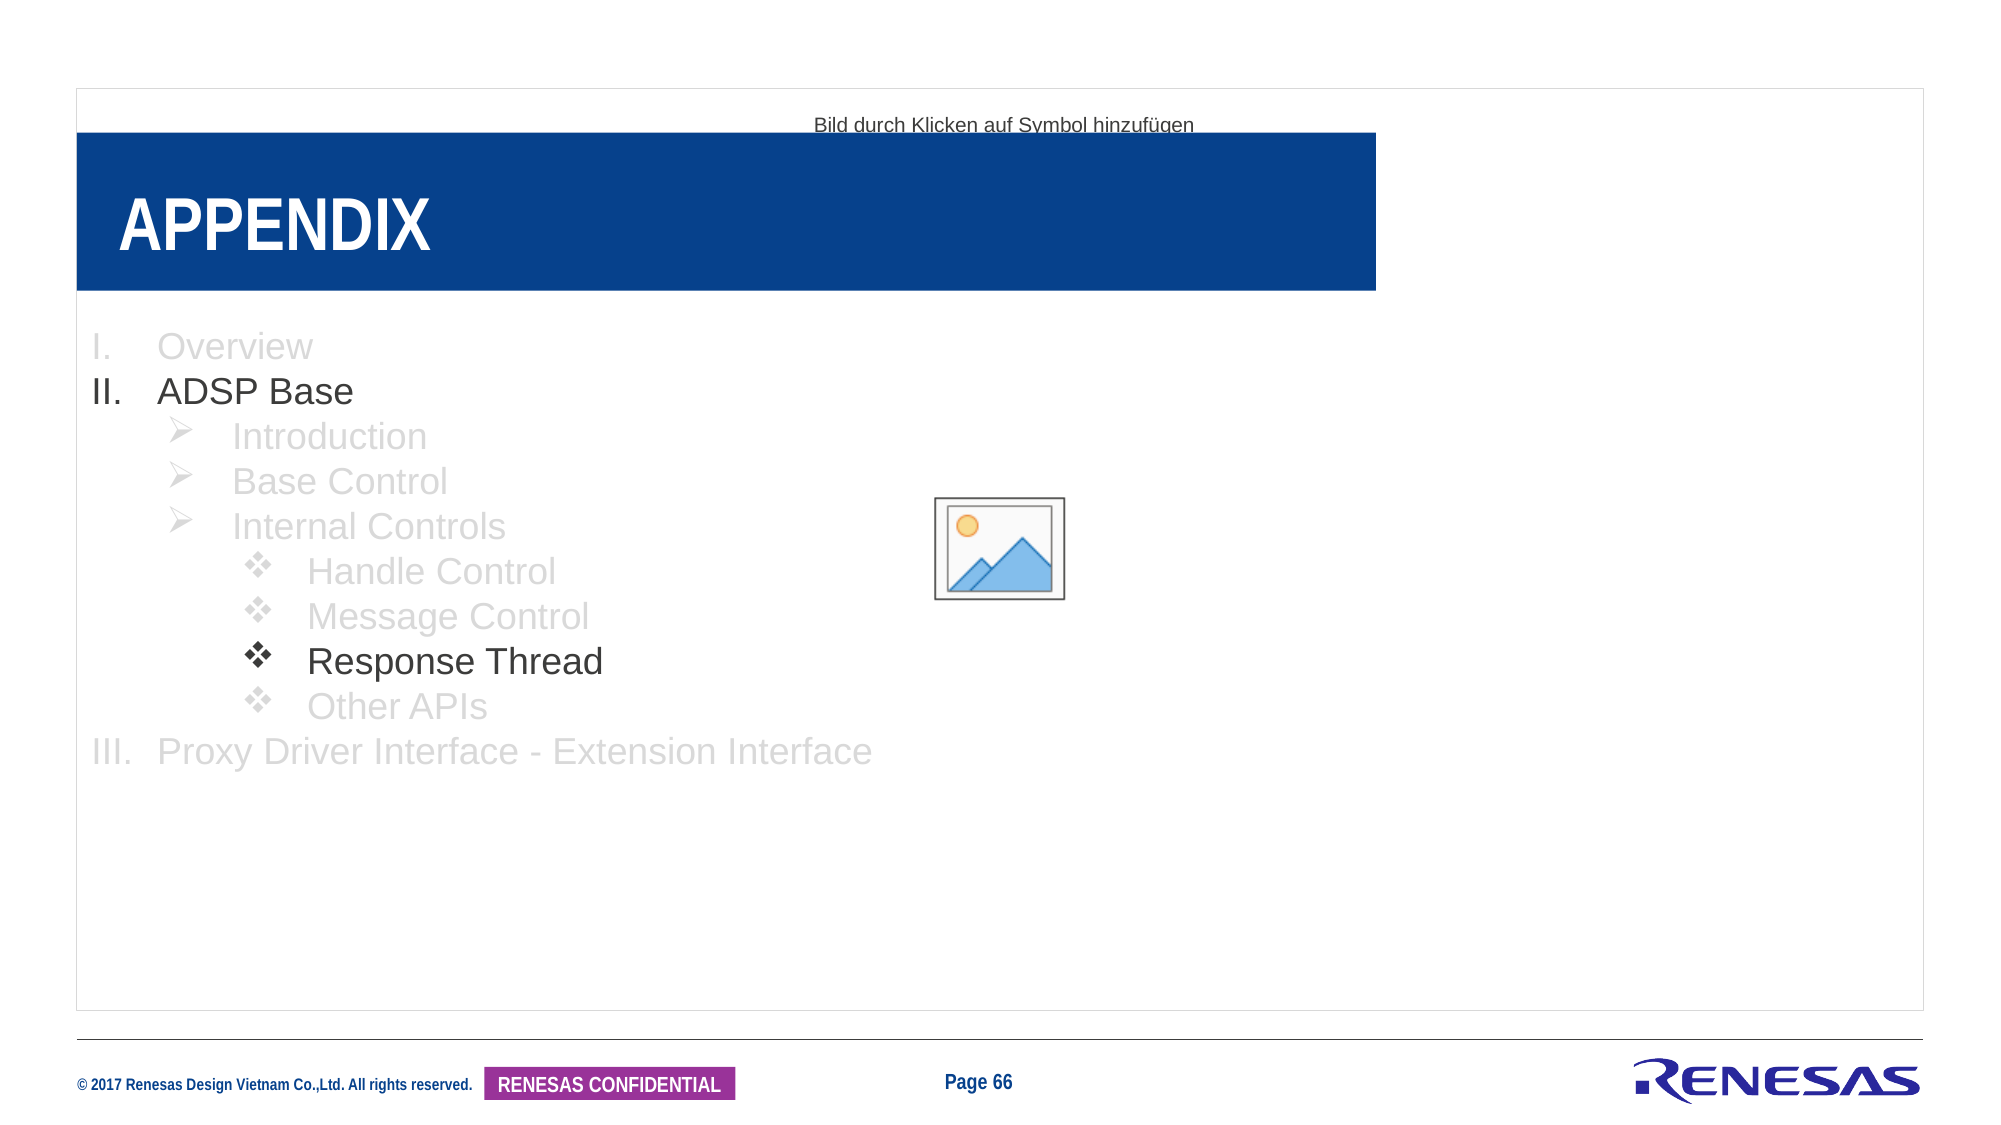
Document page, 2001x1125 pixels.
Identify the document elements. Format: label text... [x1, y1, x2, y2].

slide_number Page 66 [944, 1067, 1056, 1095]
picture [76, 88, 1923, 1010]
picture [1631, 1056, 1923, 1106]
